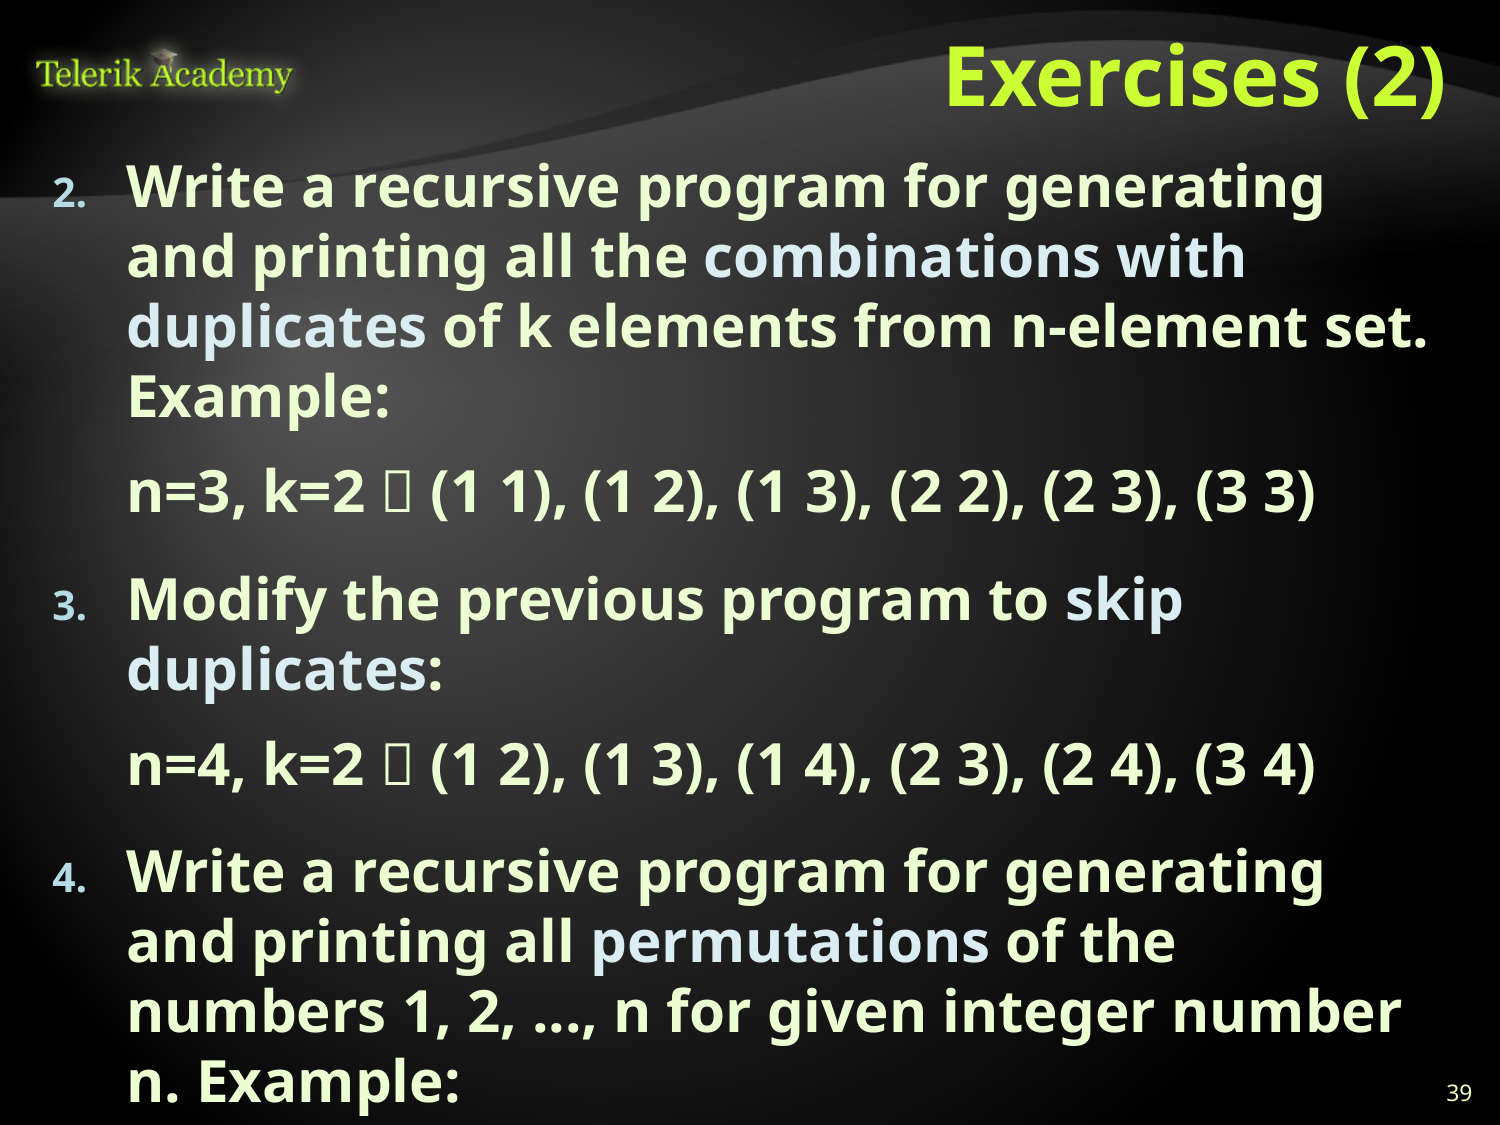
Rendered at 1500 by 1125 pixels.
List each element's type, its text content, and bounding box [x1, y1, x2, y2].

picture [0, 0, 1500, 1125]
title Exercises (2) [300, 12, 1463, 142]
list Write a recursive program for generating and printing all the combinations with duplicates of k elements from n-element set. Example: n=3, k=2  (1 1), (1 2), (1 3), (2 2), (2 3), (3 3) Modify the previous program to skip duplicates: n=4, k=2  (1 2), (1 3), (1 4), (2 3), (2 4), (3 4) Write a recursive program for generating and printing all permutations of the numbers 1, 2, ..., n for given integer number n. Example: n=3  {1, 2, 3}, {1, 3, 2}, {2, 1, 3}, {2, 3, 1}, {3, 1, 2},{3, 2, 1} [37, 142, 1463, 1093]
slide_number 39 [1412, 1074, 1488, 1113]
